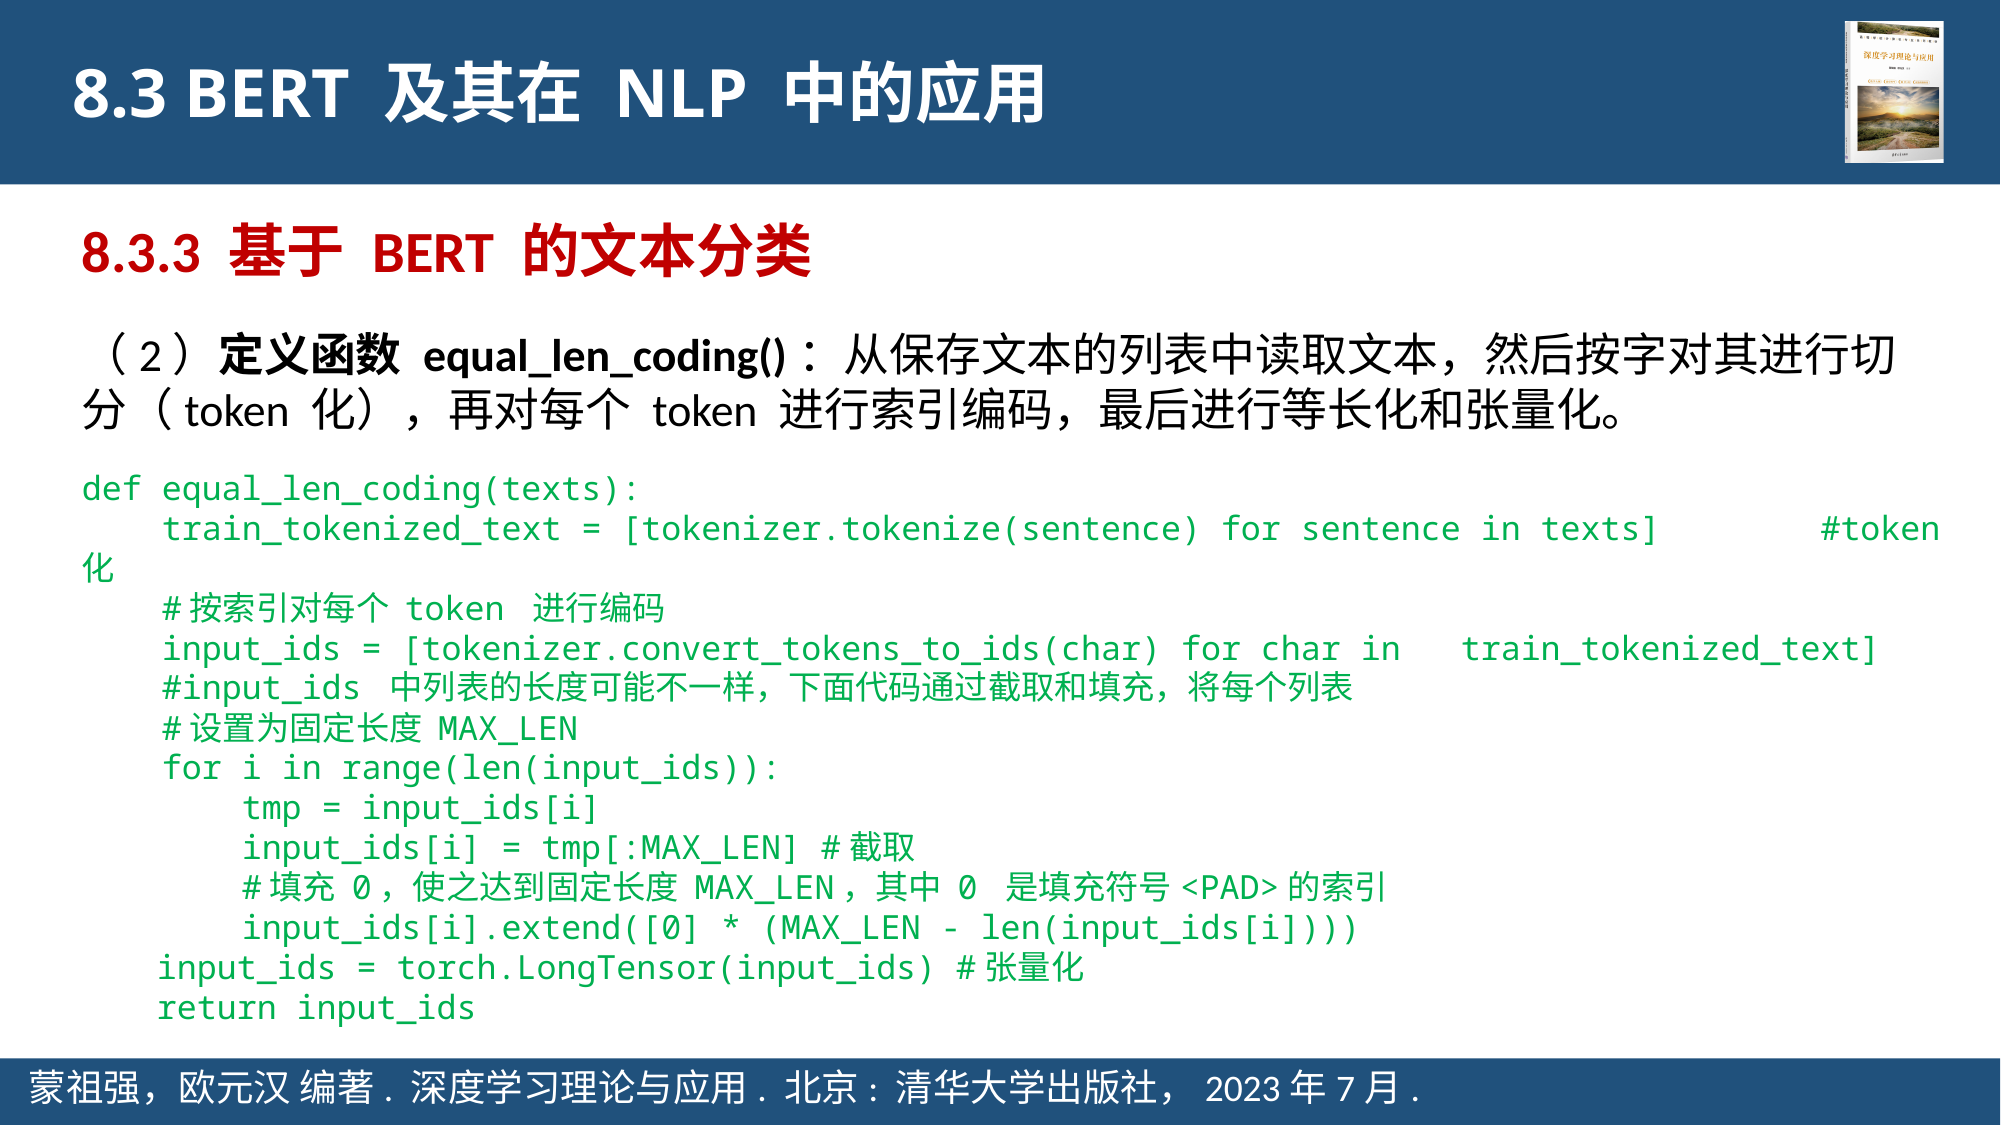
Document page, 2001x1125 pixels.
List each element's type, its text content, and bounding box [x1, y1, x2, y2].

picture [1844, 21, 1944, 163]
text_box 8.3.3 基于 BERT 的文本分类 [67, 206, 1933, 291]
text_box （2）定义函数 equal_len_coding()：从保存文本的列表中读取文本，然后按字对其进行切分（token 化），再对每个 token 进行索引编码，最后进行等长化和张量化。 [67, 317, 1933, 443]
text_box def equal_len_coding(texts): train_tokenized_text = [tokenizer.tokenize(sentence) for sentence in texts] #token 化 #按索引对每个 token 进行编码 input_ids = [tokenizer.convert_tokens_to_ids(char) for char in train_tokenized_text] #input_ids 中列表的长度可能不一样，下面代码通过截取和填充，将每个列表 #设置为固定长度 MAX_LEN for i in range(len(input_ids)): tmp = input_ids[i] input_ids[i] = tmp[:MAX_LEN] #截取 #填充 0，使之达到固定长度 MAX_LEN，其中 0 是填充符号<PAD>的索引 input_ids[i].extend([0] * (MAX_LEN - len(input_ids[i]))) input_ids = torch.LongTensor(input_ids) #张量化 return input_ids [67, 459, 1984, 1034]
text_box 8.3 BERT 及其在 NLP 中的应用 [55, 42, 1555, 140]
